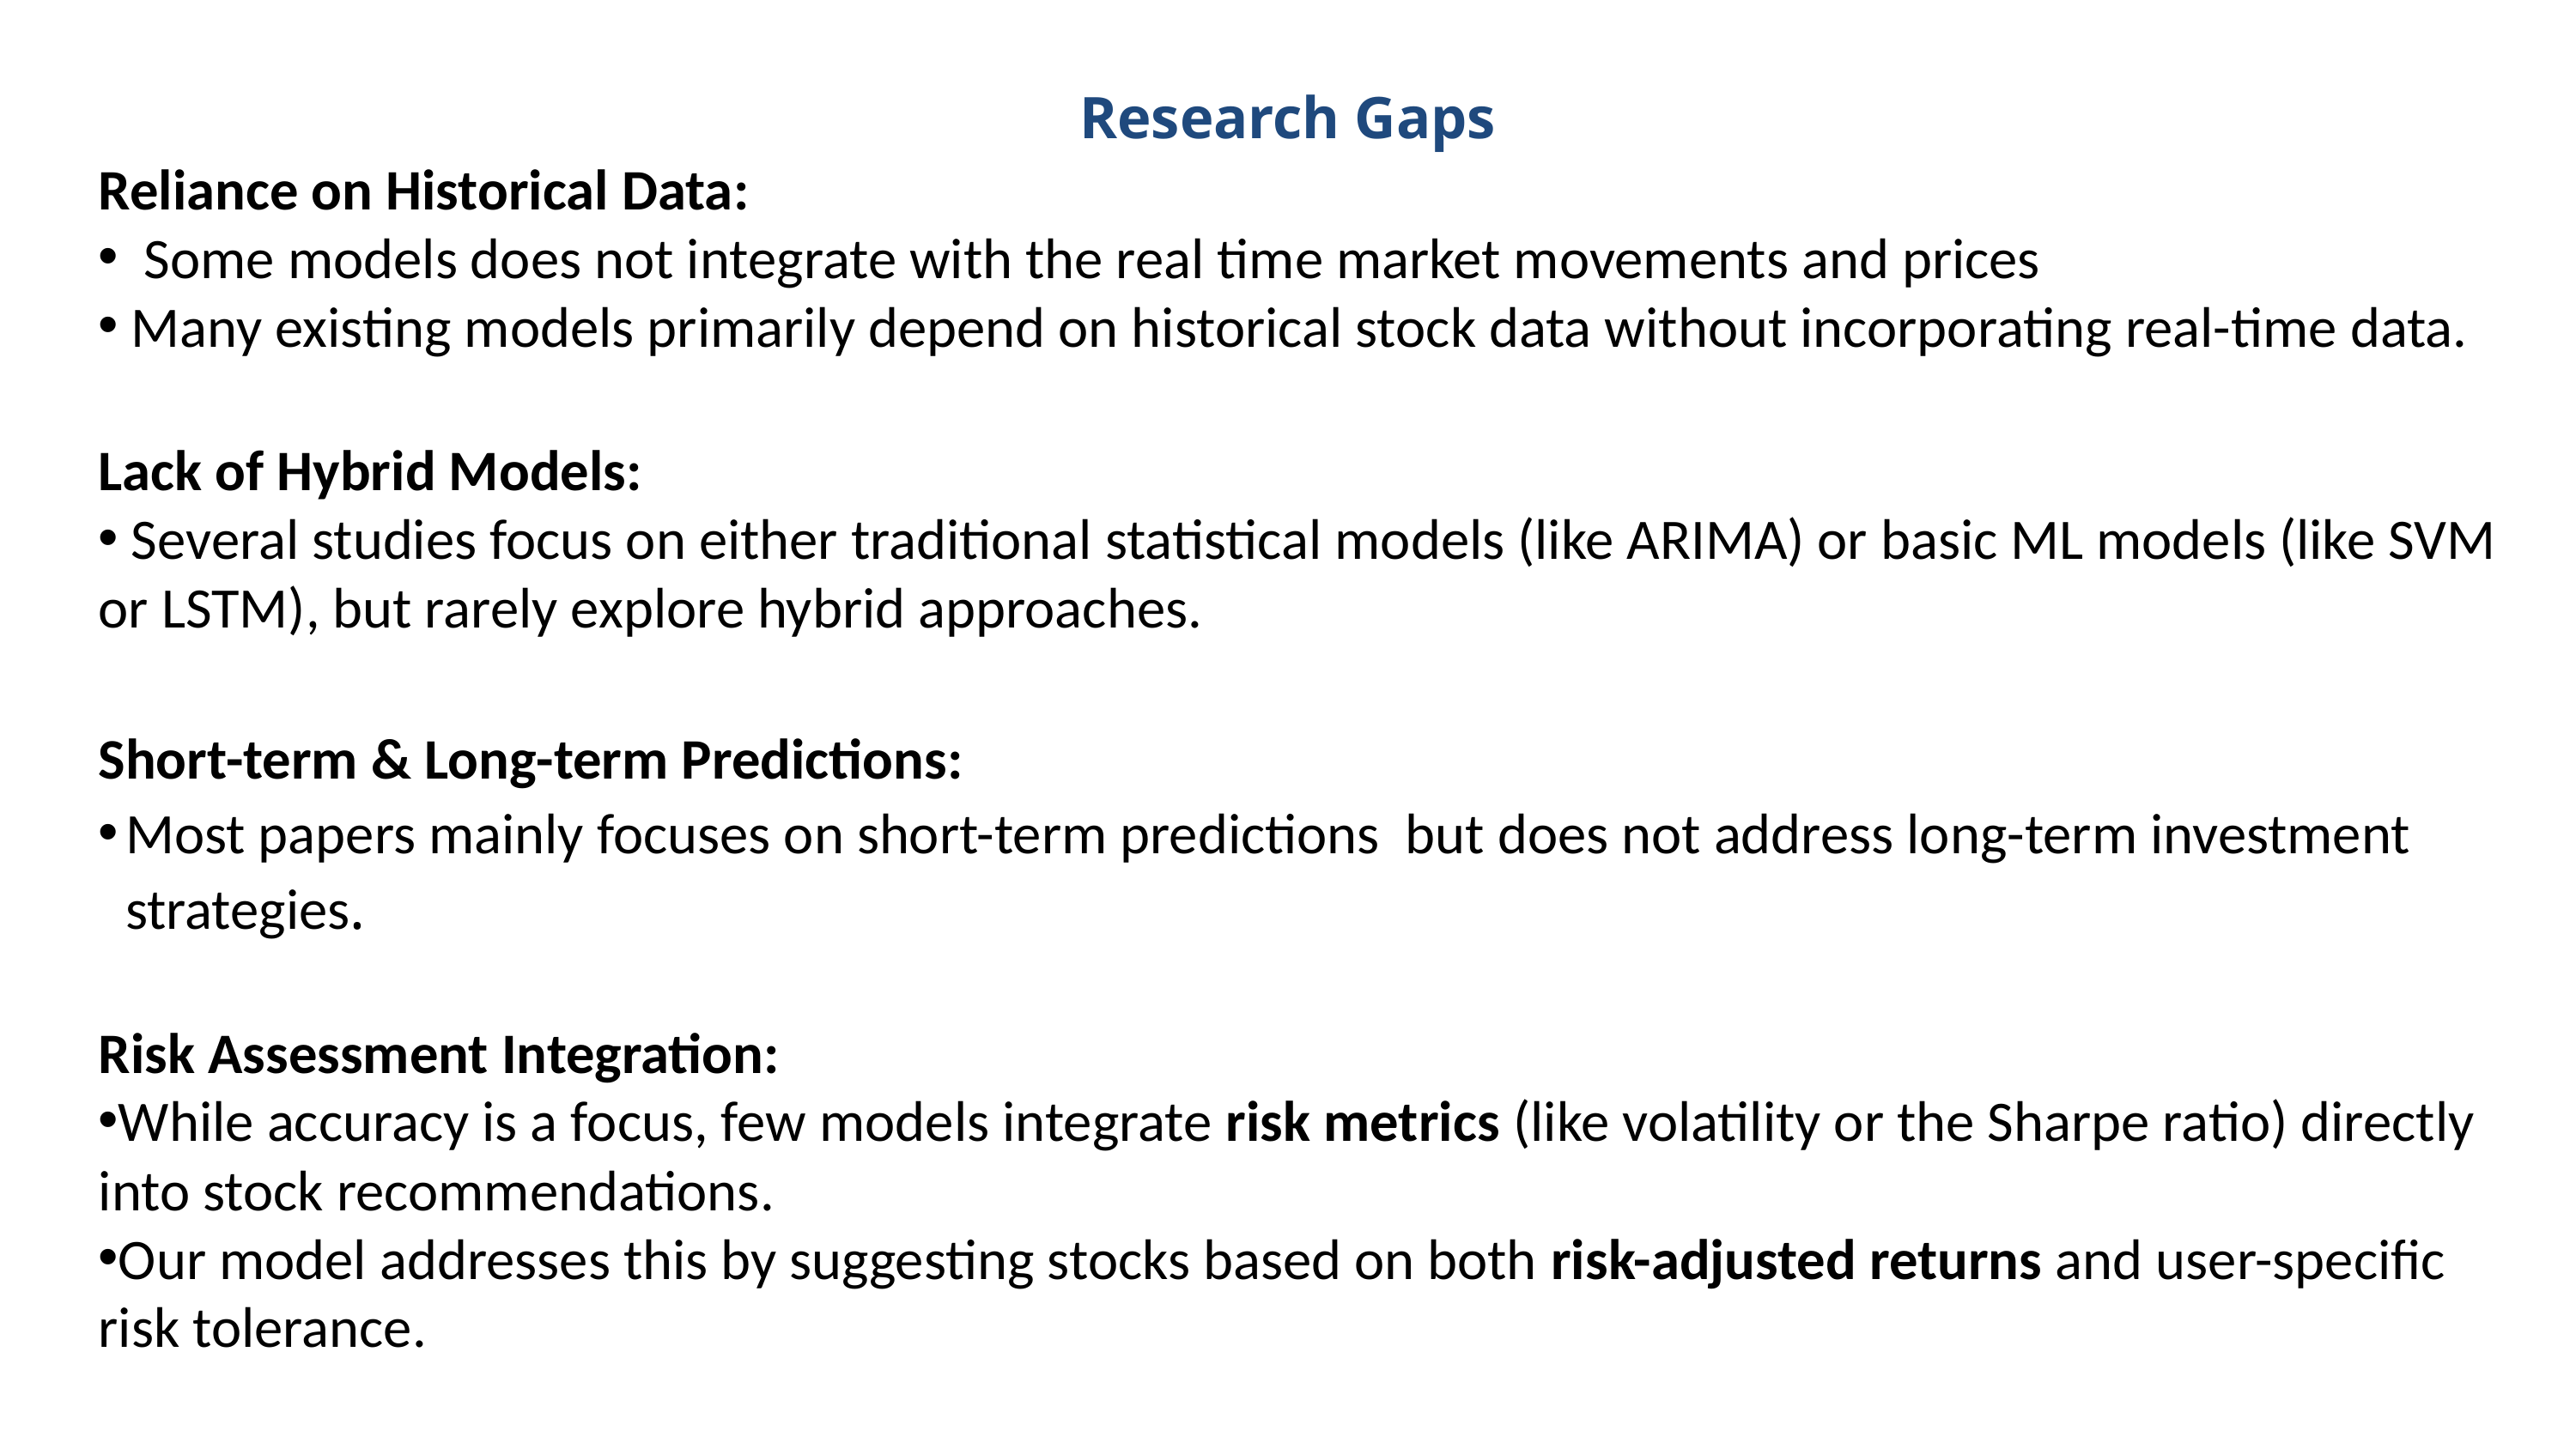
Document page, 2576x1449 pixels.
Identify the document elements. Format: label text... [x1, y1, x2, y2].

text_box Research Gaps [1073, 70, 1503, 146]
text_box Reliance on Historical Data: Some models does not integrate with the real time market movements and prices Many existing models primarily depend on historical stock data without incorporating real-time data. Lack of Hybrid Models: Several studies focus on either traditional statistical models (like ARIMA) or basic ML models (like SVM or LSTM), but rarely explore hybrid approaches. Short-term & Long-term Predictions: Most papers mainly focuses on short-term predictions but does not address long-term investment strategies. Risk Assessment Integration: While accuracy is a focus, few models integrate risk metrics (like volatility or the Sharpe ratio) directly into stock recommendations. Our model addresses this by suggesting stocks based on both risk-adjusted returns and user-specific risk tolerance. [85, 146, 2512, 1441]
